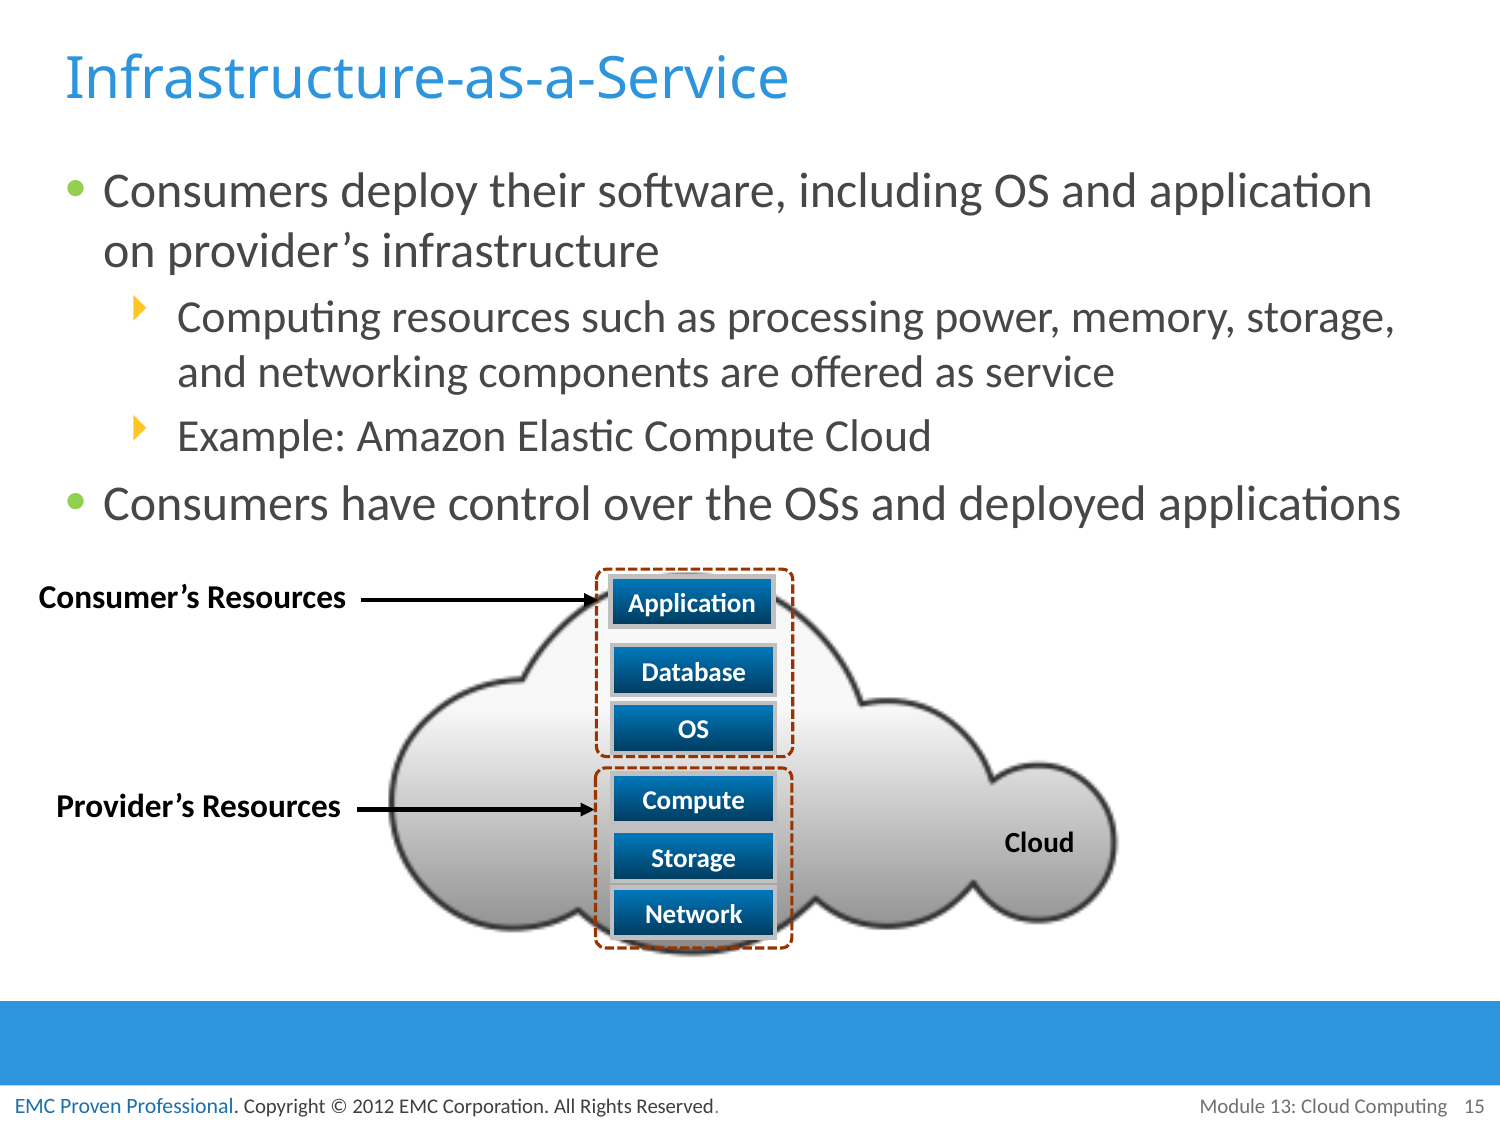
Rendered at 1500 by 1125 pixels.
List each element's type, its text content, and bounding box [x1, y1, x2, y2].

list Consumers deploy their software, including OS and application on provider’s infrastructure Computing resources such as processing power, memory, storage, and networking components are offered as service Example: Amazon Elastic Compute Cloud Consumers have control over the OSs and deployed applications [49, 149, 1438, 526]
text_box Consumer’s Resources [0, 574, 383, 615]
footer Module 13: Cloud Computing [774, 1087, 1425, 1125]
text_box Cloud [1126, 823, 1133, 859]
text_box Provider’s Resources [0, 784, 382, 825]
slide_number 15 [1425, 1087, 1500, 1125]
title Infrastructure-as-a-Service [49, 12, 1438, 138]
picture [387, 571, 1122, 960]
